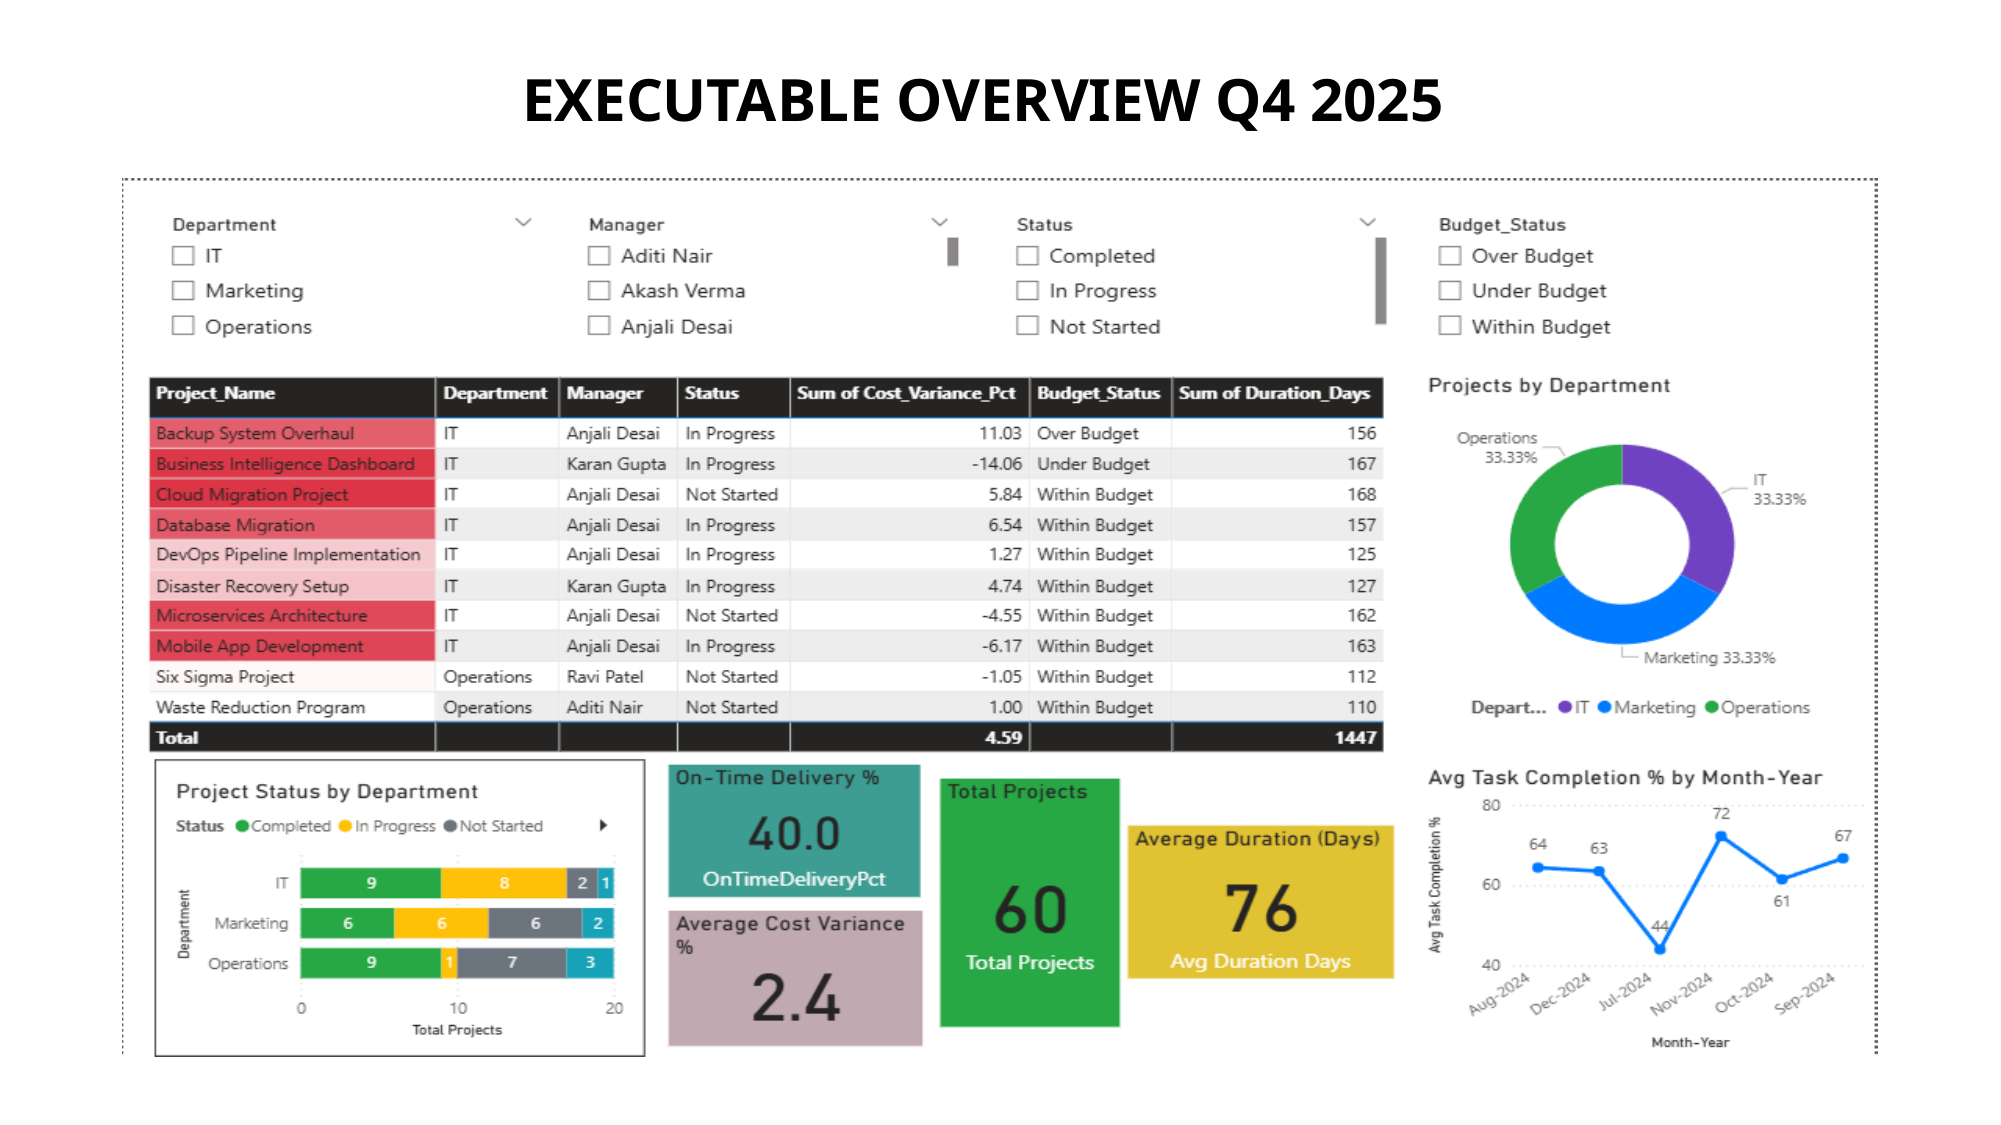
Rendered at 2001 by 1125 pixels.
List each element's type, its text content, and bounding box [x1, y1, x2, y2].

title EXECUTABLE OVERVIEW Q4 2025 [120, 62, 1846, 142]
picture [122, 178, 1878, 1057]
